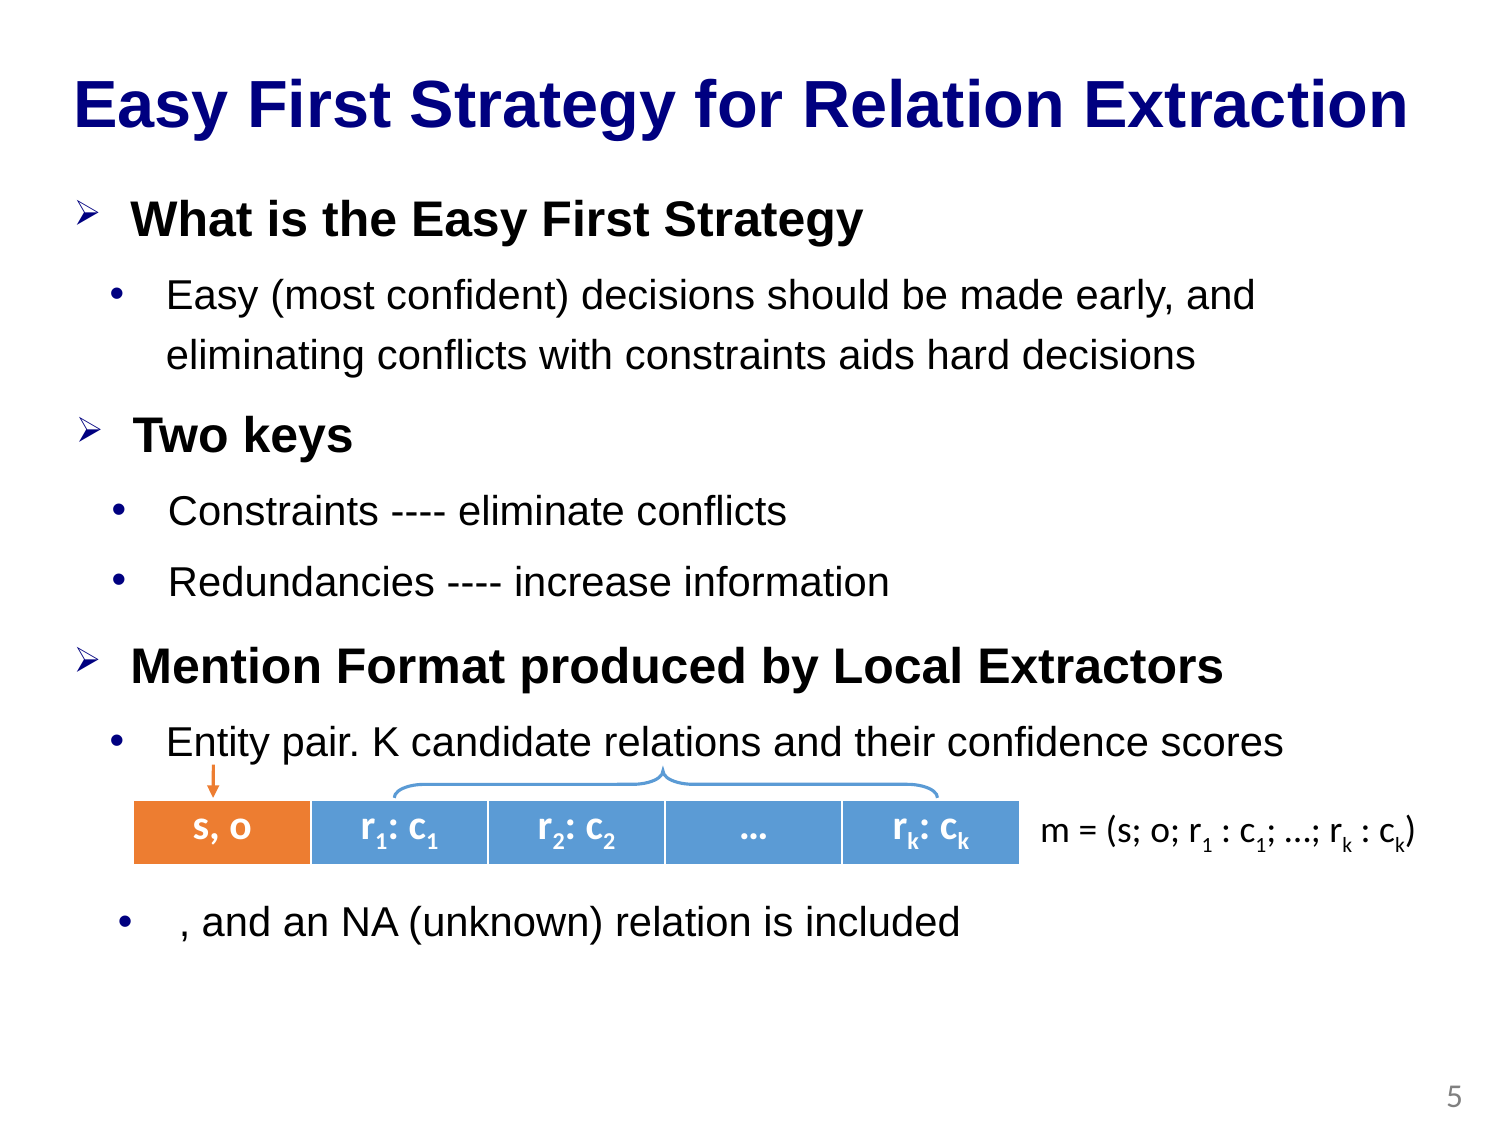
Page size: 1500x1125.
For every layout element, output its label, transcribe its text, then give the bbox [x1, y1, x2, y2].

table_header rk: ck [843, 801, 1019, 864]
slide_number 5 [1140, 1064, 1478, 1125]
text_box [393, 768, 939, 798]
text_box Two keys Constraints ---- eliminate conflicts Redundancies ---- increase information [55, 402, 1409, 628]
text_box What is the Easy First Strategy Easy (most confident) decisions should be made early, and eliminating conflicts with constraints aids hard decisions [53, 186, 1430, 389]
table_header s, o [134, 801, 310, 864]
text_box m = (s; o; r1 : c1; …; rk : ck) [1025, 797, 1440, 864]
title Easy First Strategy for Relation Extraction [58, 31, 1500, 180]
text_box Mention Format produced by Local Extractors Entity pair. K candidate relations and their confidence scores [53, 632, 1430, 773]
table_header … [666, 801, 841, 864]
table_header r1: c1 [312, 801, 487, 864]
table_header r2: c2 [489, 801, 664, 864]
